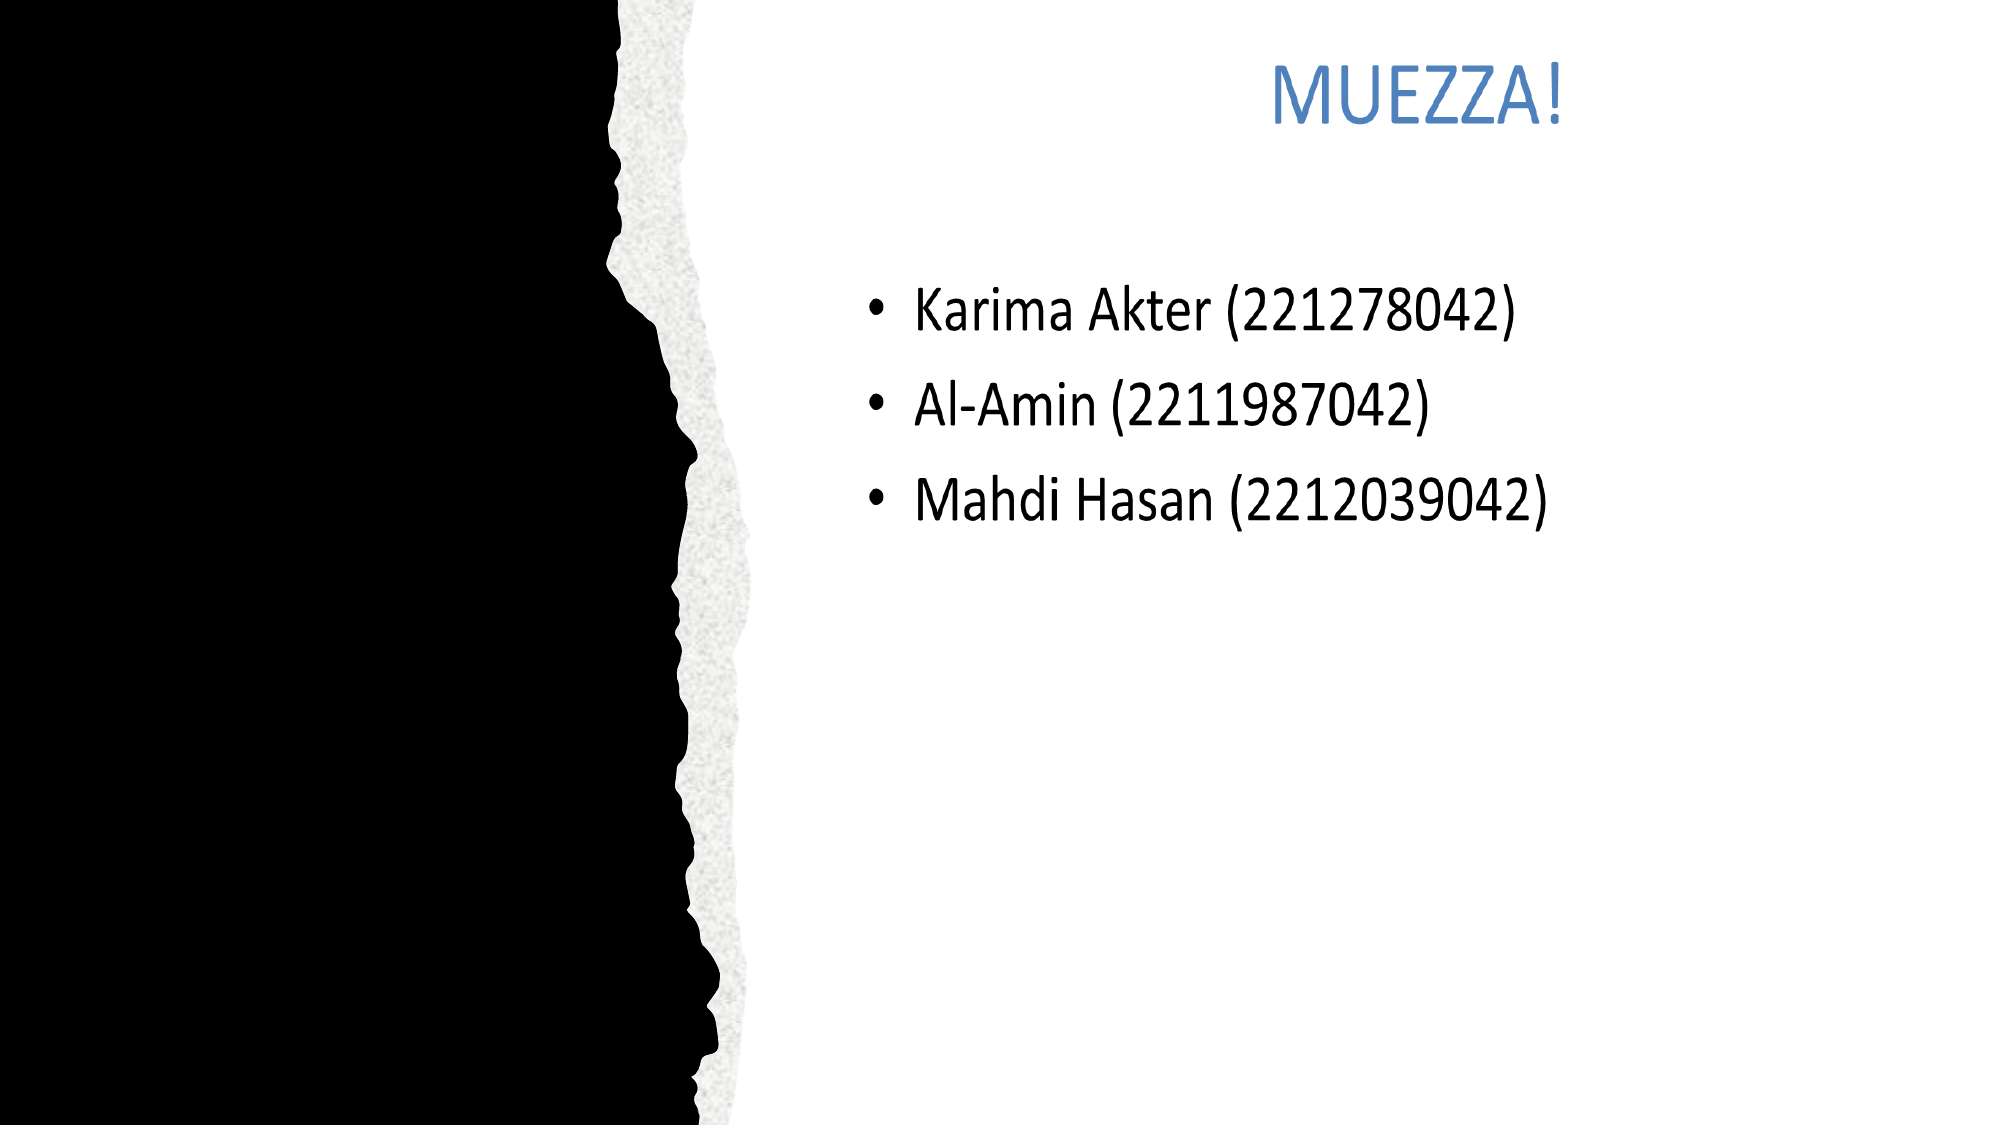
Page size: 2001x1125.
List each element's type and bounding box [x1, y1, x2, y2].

text_box [0, 0, 752, 1125]
picture [834, 0, 2000, 1125]
